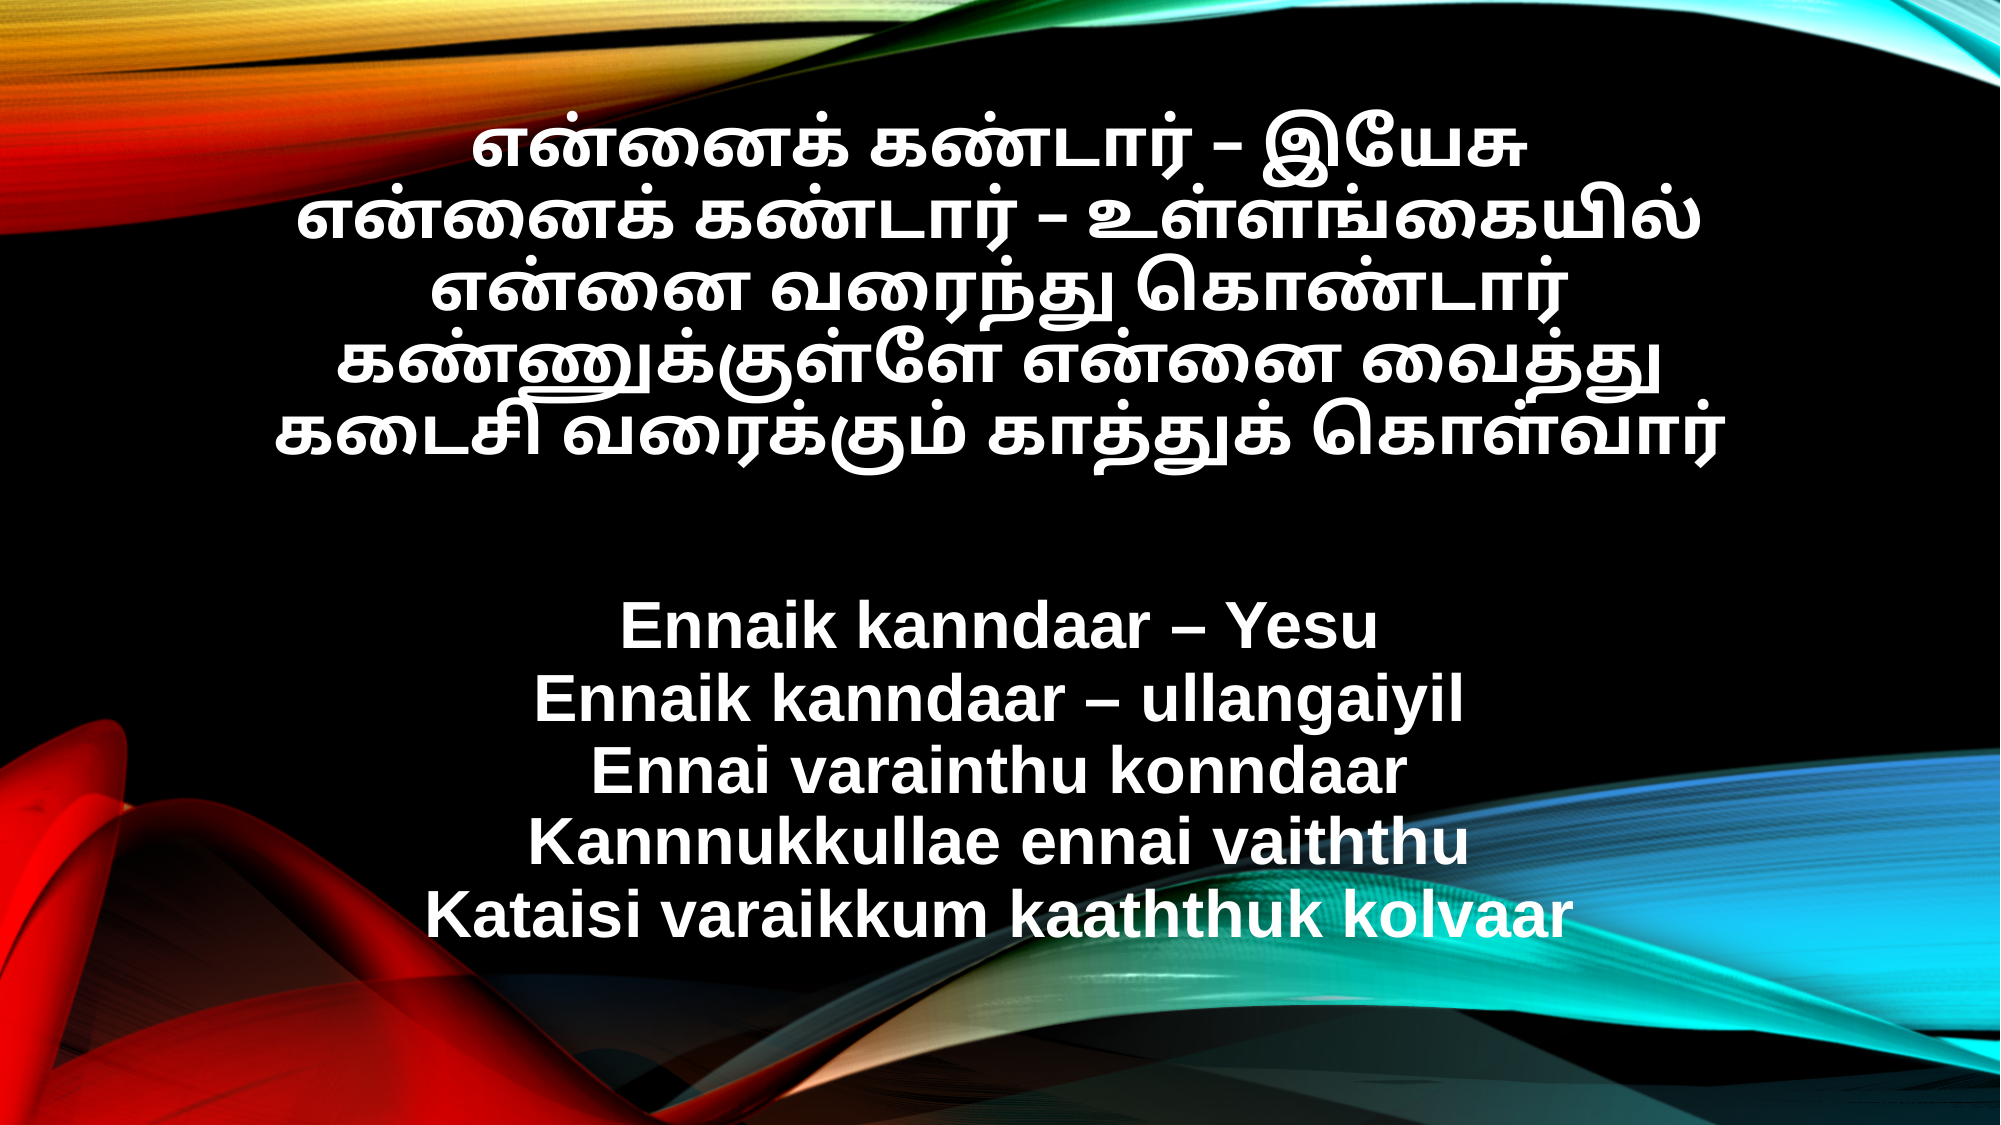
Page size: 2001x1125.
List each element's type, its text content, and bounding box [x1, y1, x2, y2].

subtitle என்னைக் கண்டார் – இயேசு என்னைக் கண்டார் – உள்ளங்கையில் என்னை வரைந்து கொண்டார் கண்ணுக்குள்ளே என்னை வைத்து கடைசி வரைக்கும் காத்துக் கொள்வார் Ennaik kanndaar – Yesu Ennaik kanndaar – ullangaiyil Ennai varainthu konndaar Kannnukkullae ennai vaiththu Kataisi varaikkum kaaththuk kolvaar [0, 0, 2000, 1125]
